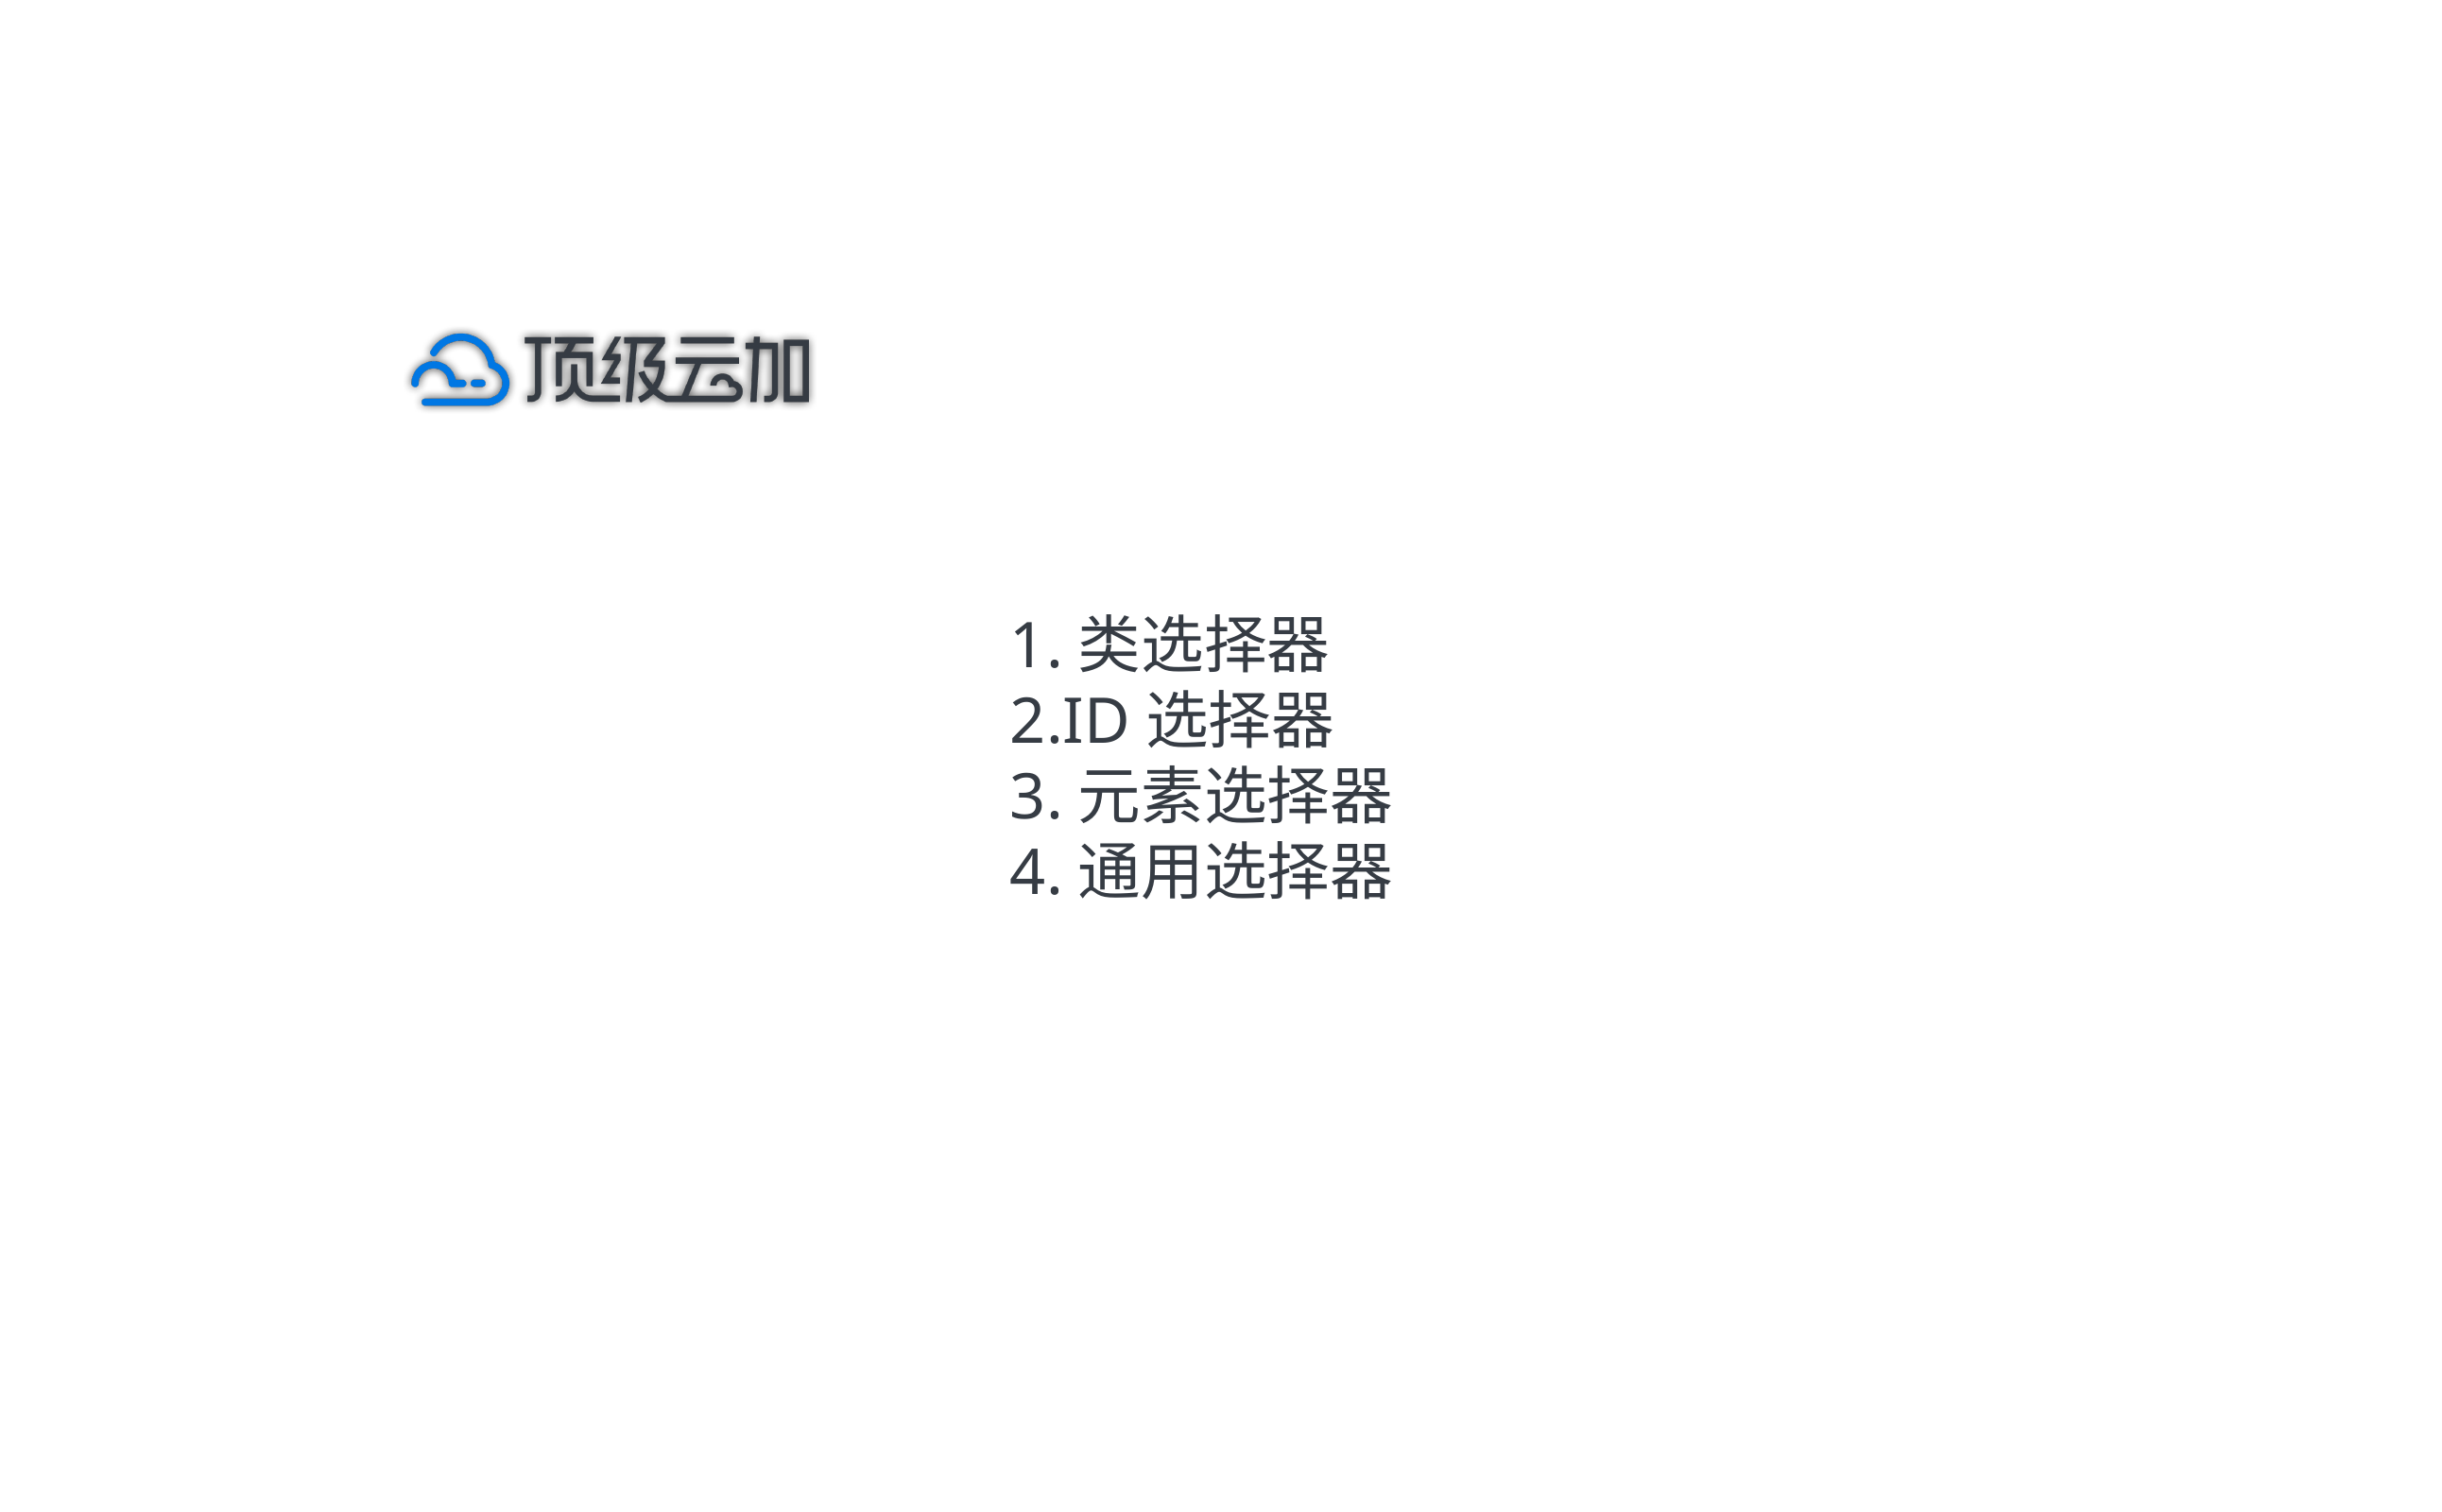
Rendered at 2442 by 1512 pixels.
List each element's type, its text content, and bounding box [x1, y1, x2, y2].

title 1.类选择器 2.ID选择器 3.元素选择器 4.通用选择器 [1005, 599, 1739, 1014]
picture [362, 220, 858, 520]
